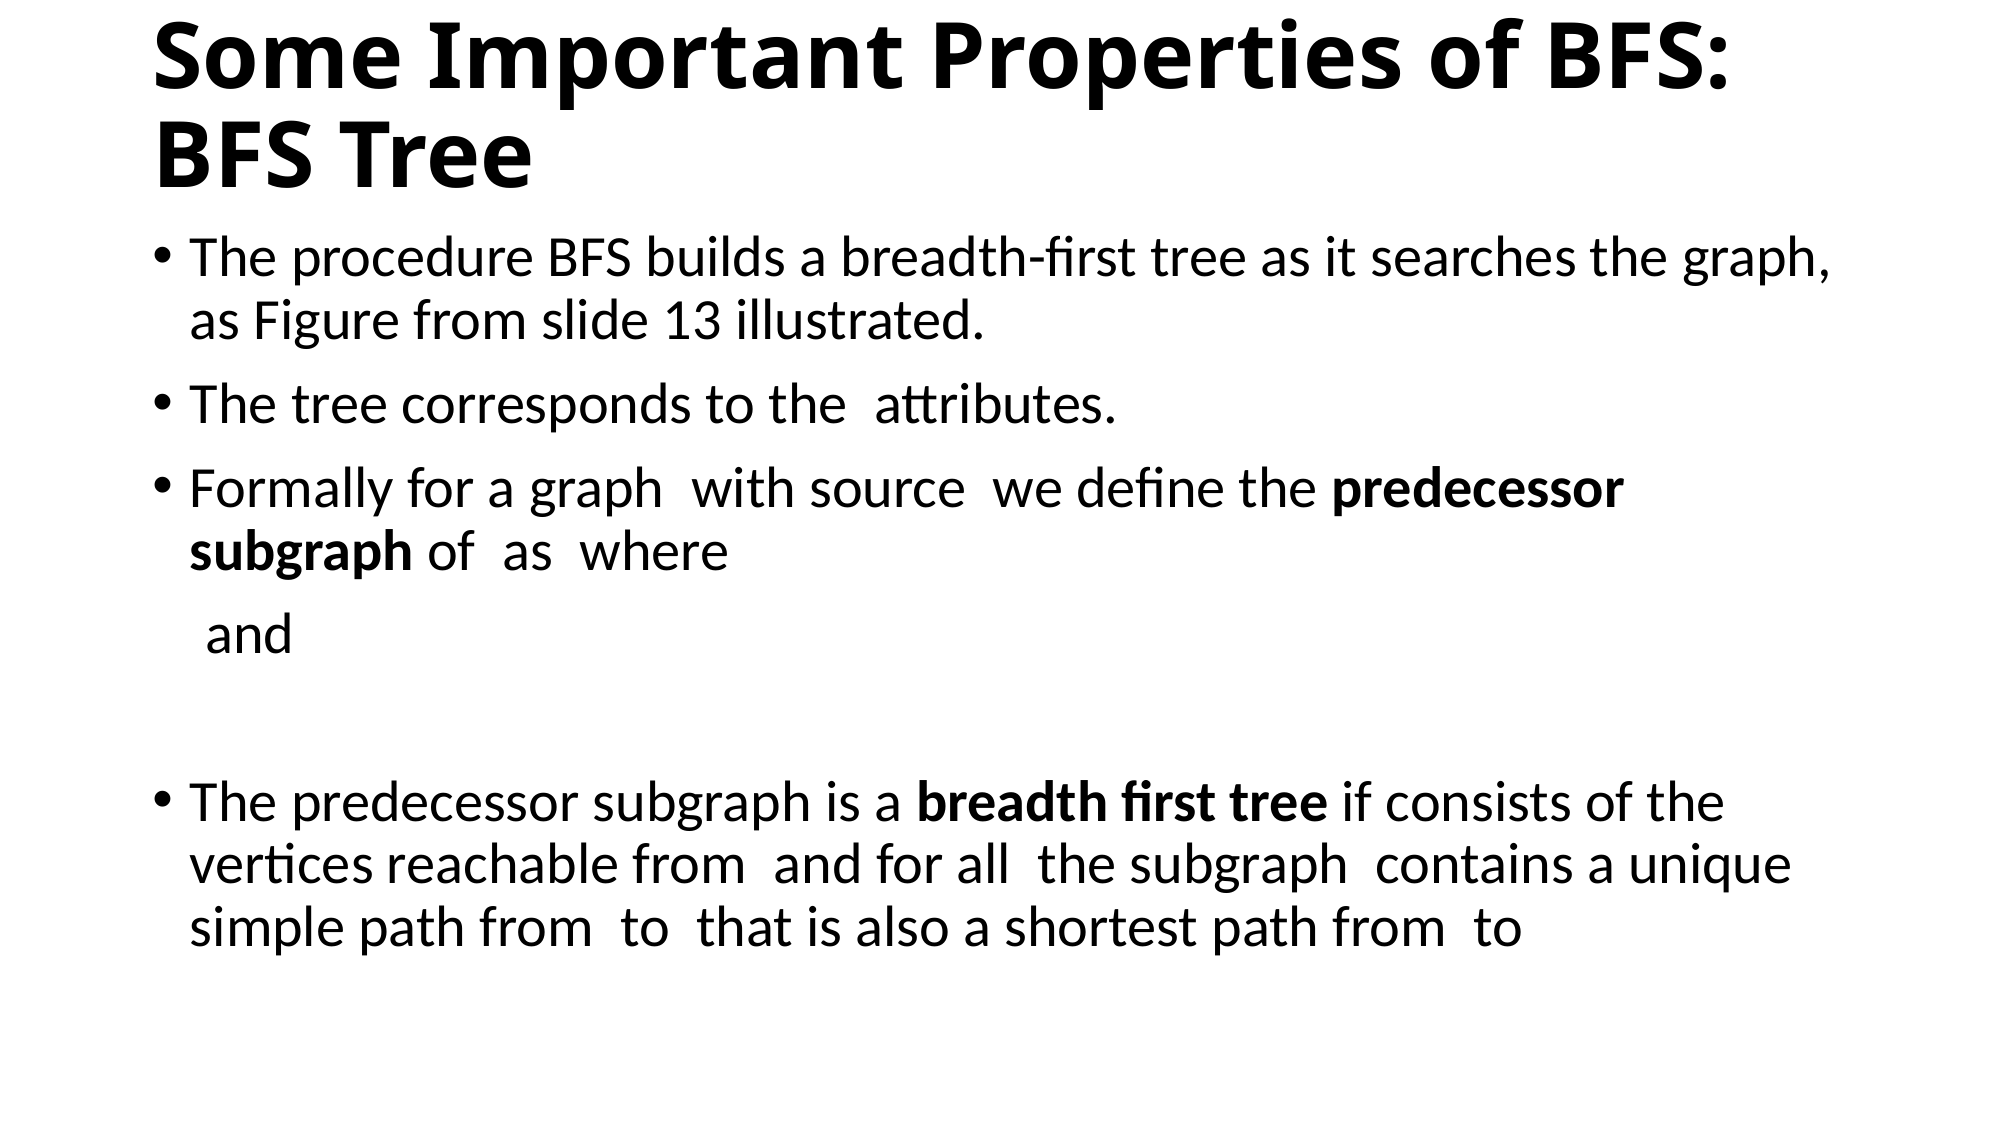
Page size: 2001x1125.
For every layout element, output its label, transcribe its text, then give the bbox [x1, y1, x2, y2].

title Some Important Properties of BFS: BFS Tree [137, 0, 1863, 218]
